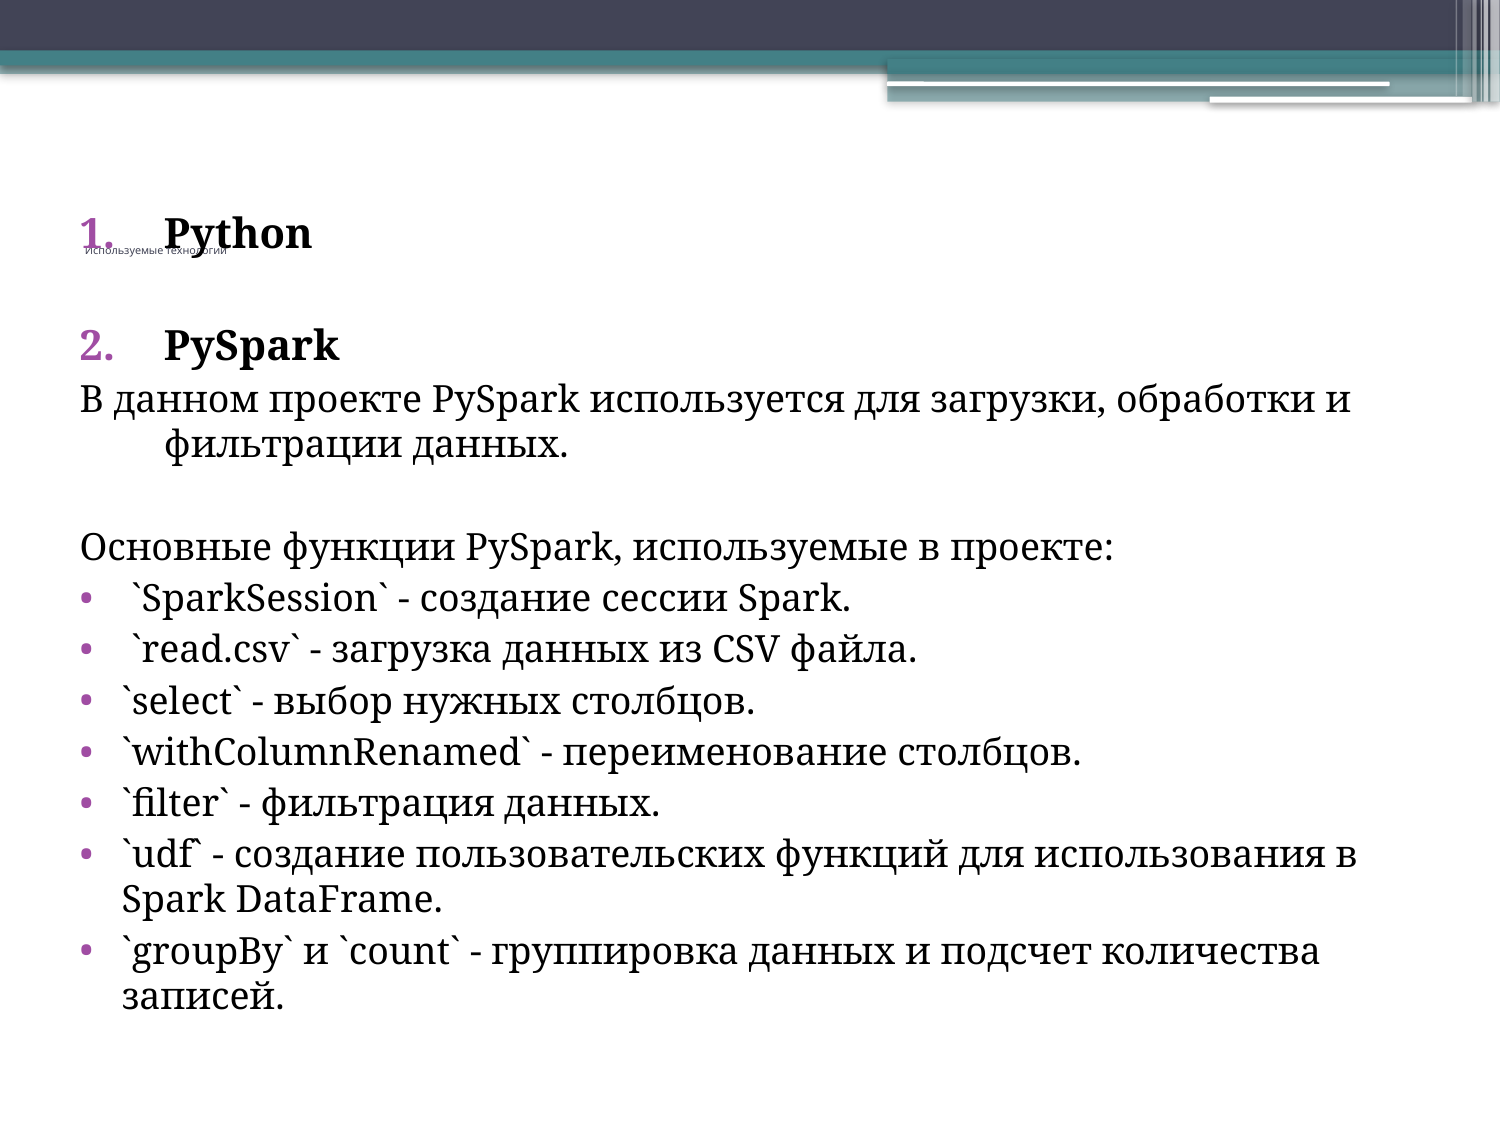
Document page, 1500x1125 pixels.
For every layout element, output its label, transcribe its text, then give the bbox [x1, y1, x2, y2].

list Python PySpark В данном проекте PySpark используется для загрузки, обработки и фильтрации данных. Основные функции PySpark, используемые в проекте: `SparkSession` - создание сессии Spark. `read.csv` - загрузка данных из CSV файла. `select` - выбор нужных столбцов. `withColumnRenamed` - переименование столбцов. `filter` - фильтрация данных. `udf` - создание пользовательских функций для использования в Spark DataFrame. `groupBy` и `count` - группировка данных и подсчет количества записей. [46, 199, 1477, 1067]
